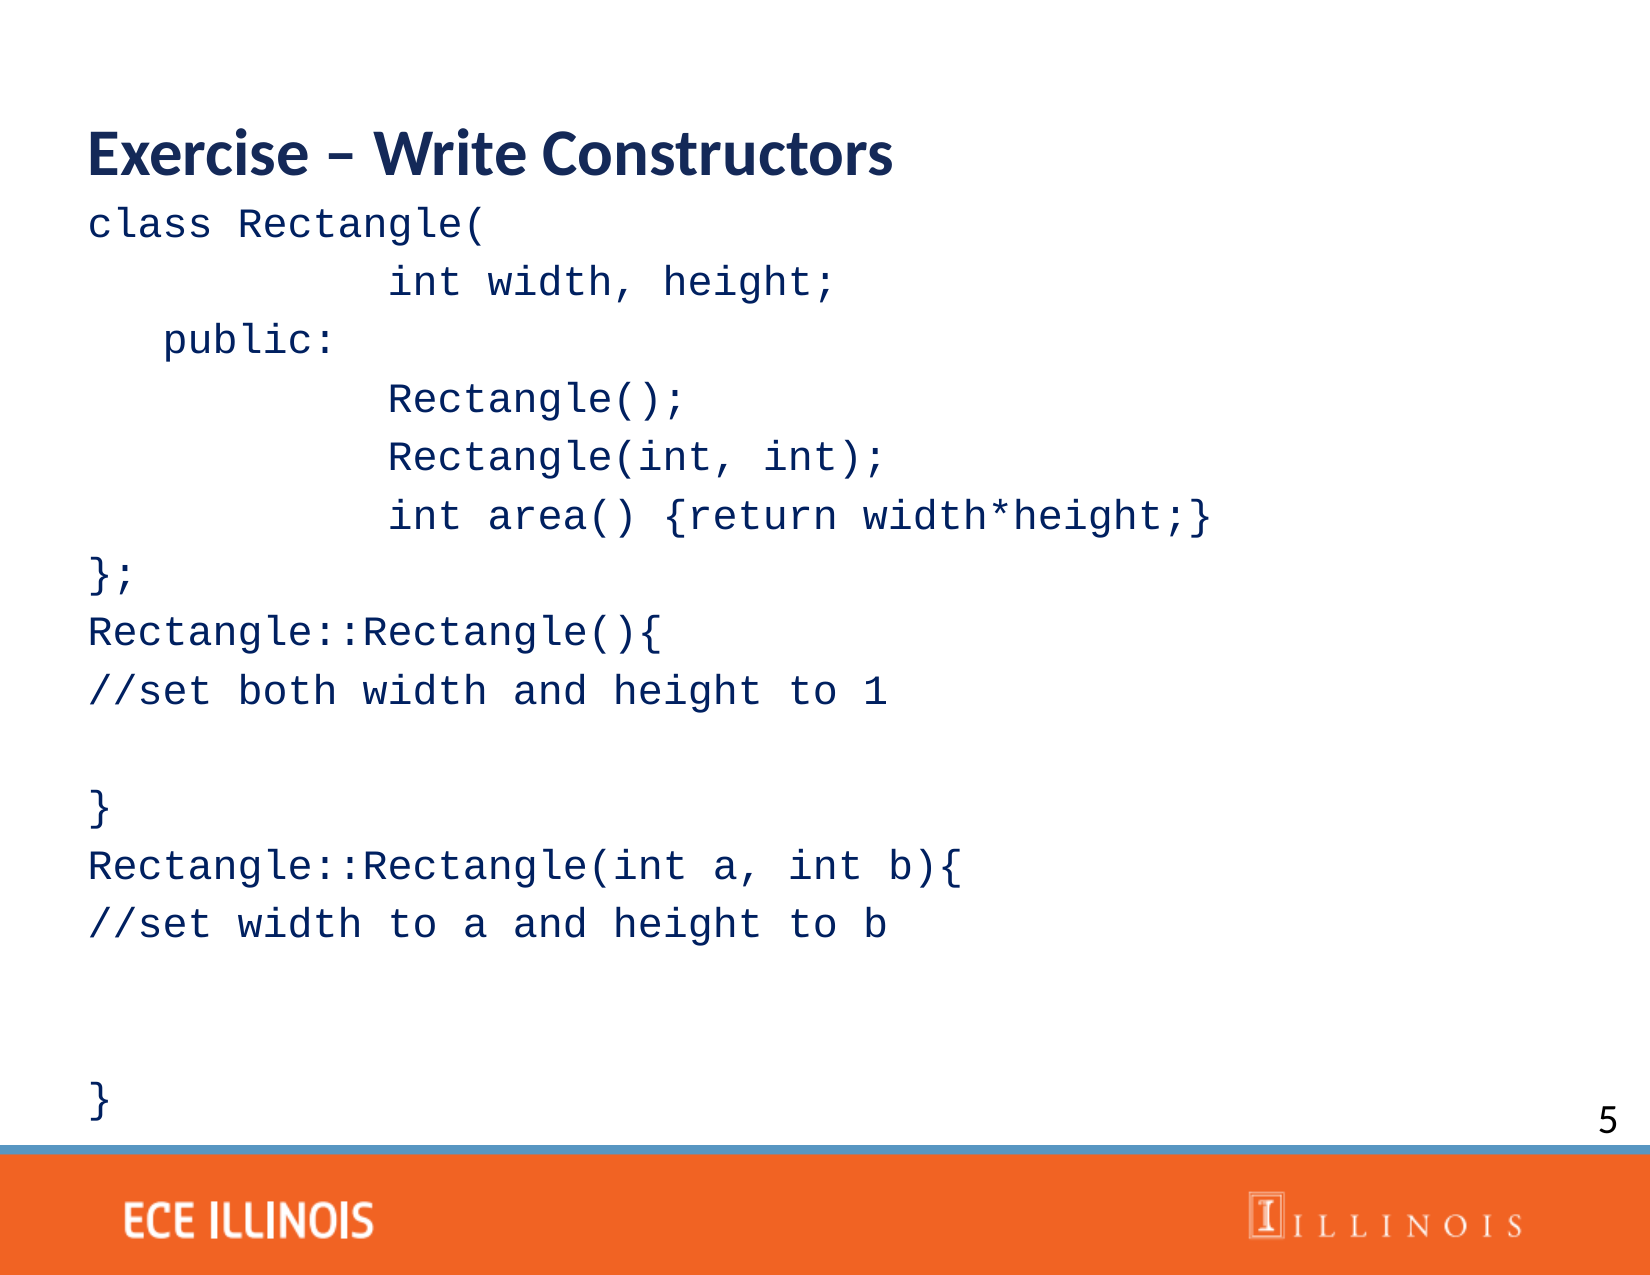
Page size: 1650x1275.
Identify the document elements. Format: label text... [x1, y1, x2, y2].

text_box 5 [1582, 1084, 1634, 1150]
list Exercise – Write Constructors [72, 101, 1590, 188]
list class Rectangle( int width, height; public: Rectangle(); Rectangle(int, int); int area() {return width*height;} }; Rectangle::Rectangle(){ //set both width and height to 1 } Rectangle::Rectangle(int a, int b){ //set width to a and height to b } [72, 188, 1632, 1024]
